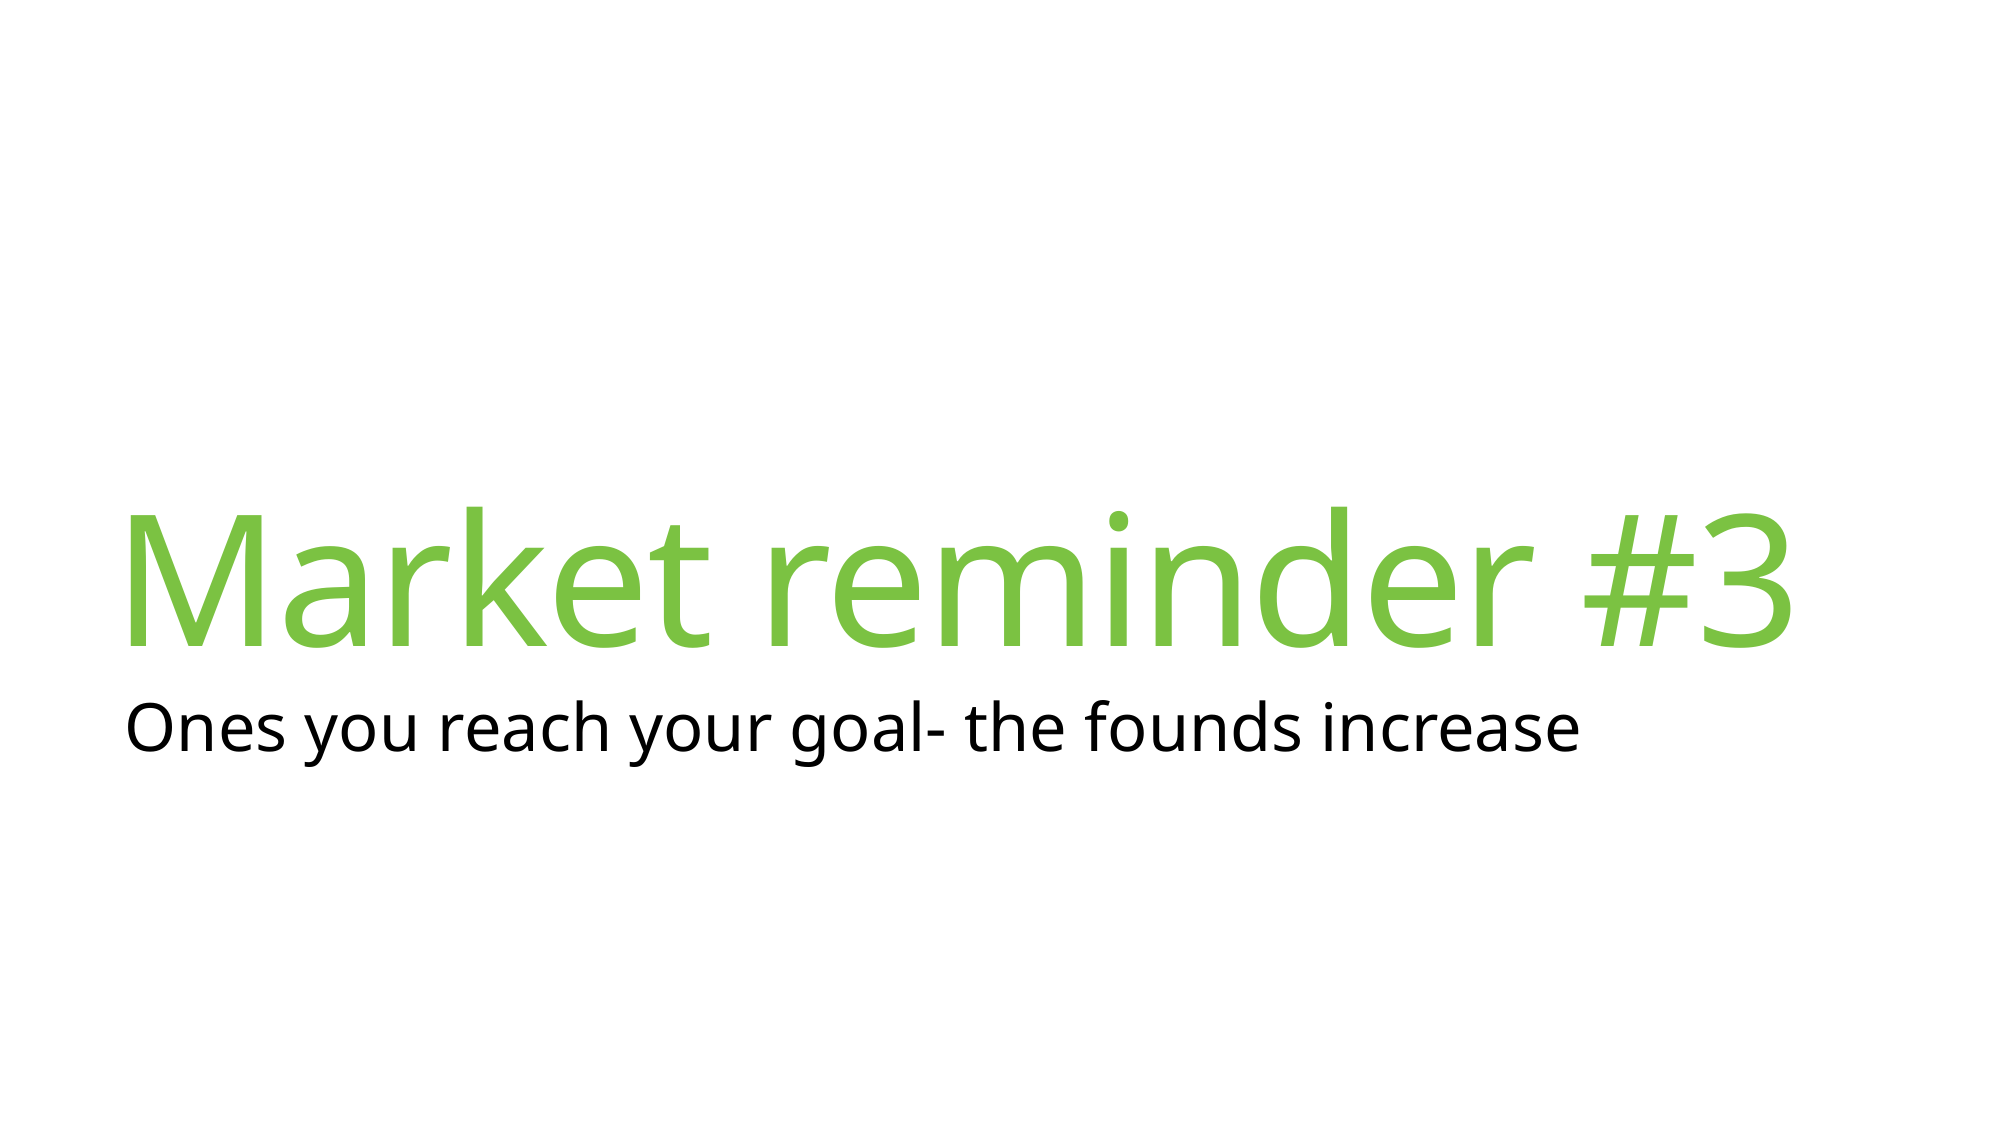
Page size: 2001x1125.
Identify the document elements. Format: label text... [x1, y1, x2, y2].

title Market reminder #3 [98, 435, 1890, 690]
list Ones you reach your goal- the founds increase [109, 689, 2000, 960]
